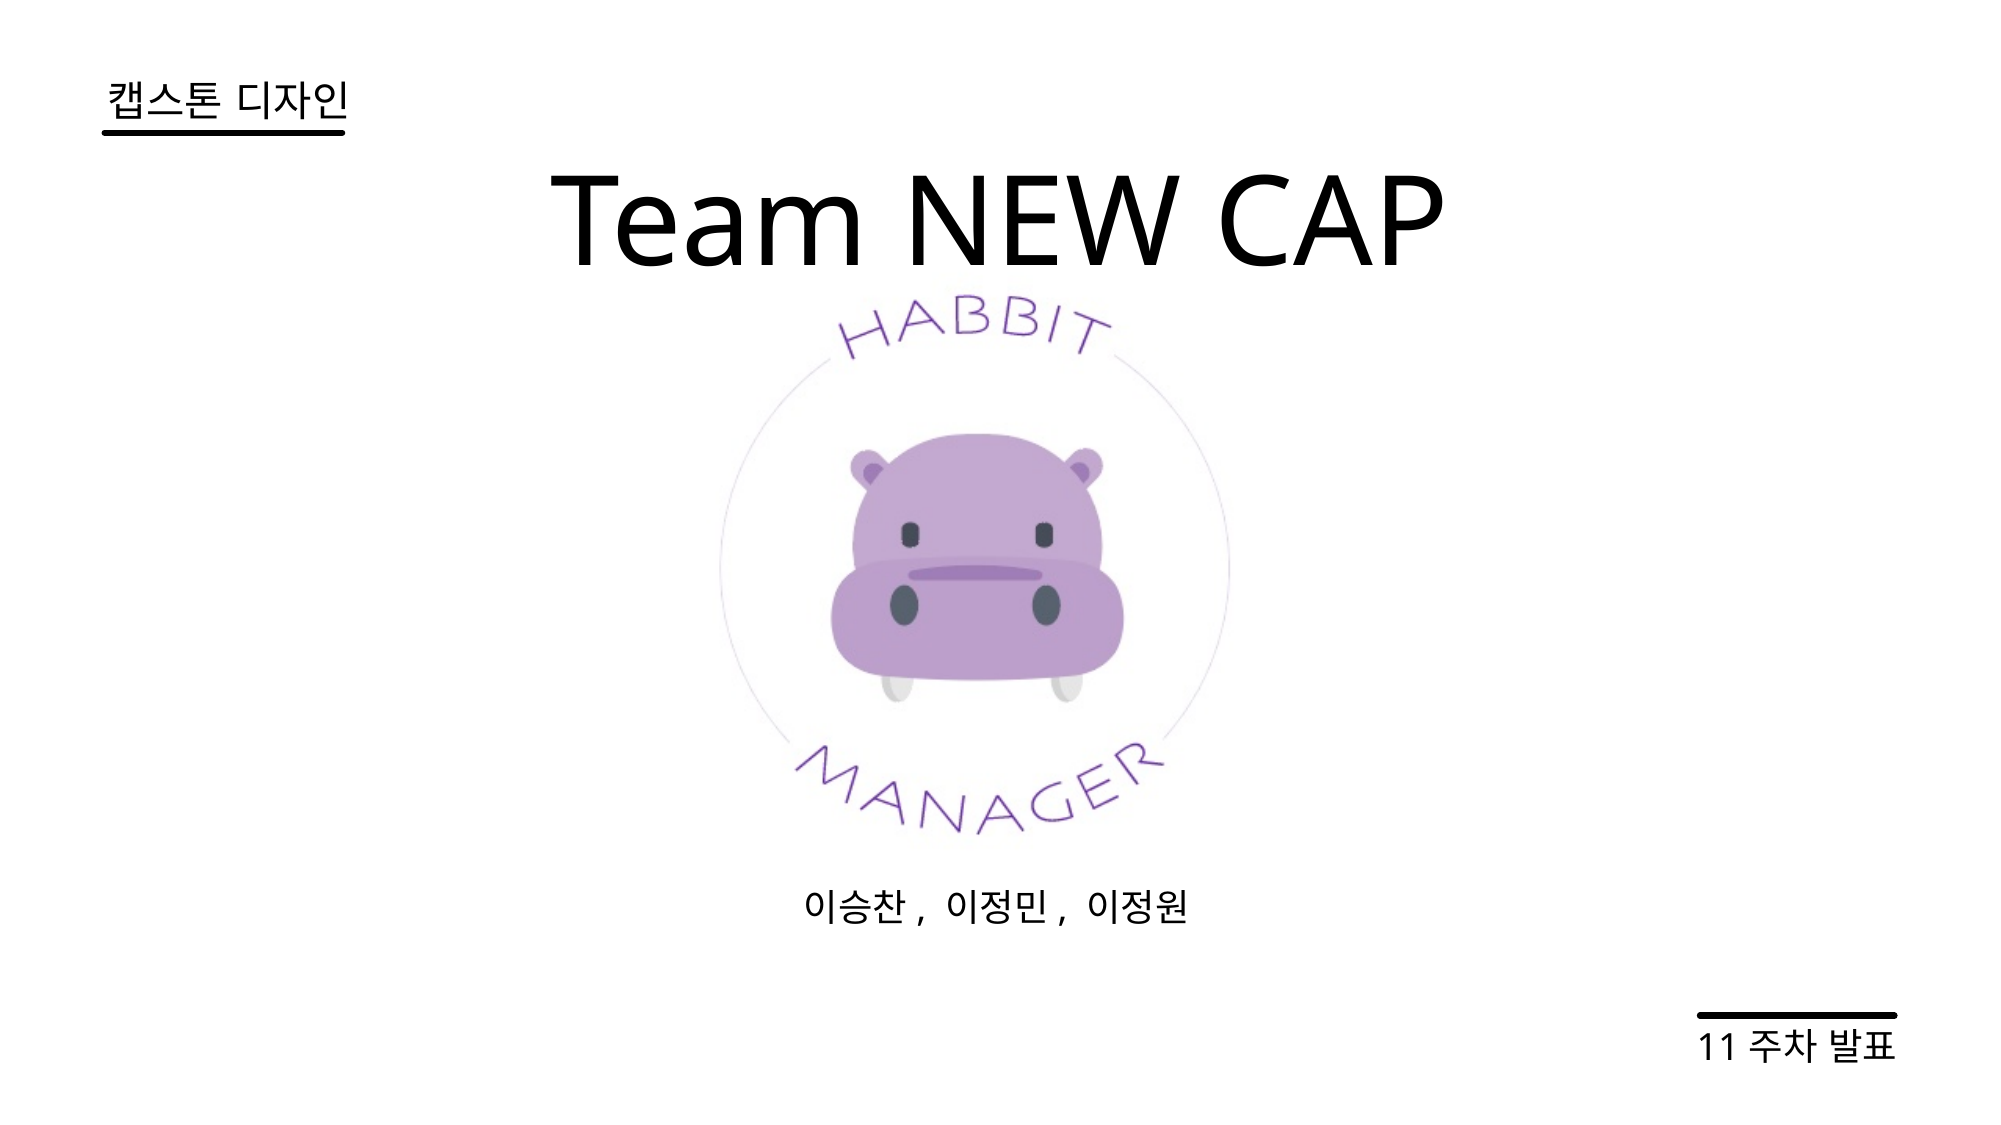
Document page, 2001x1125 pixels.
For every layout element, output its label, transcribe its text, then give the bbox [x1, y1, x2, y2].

text_box 이승찬, 이정민, 이정원 [789, 877, 1205, 937]
picture [682, 248, 1318, 877]
text_box 11주차 발표 [1681, 1015, 1912, 1076]
text_box Team NEW CAP [535, 132, 1465, 298]
title 캡스톤 디자인 [61, 71, 398, 133]
